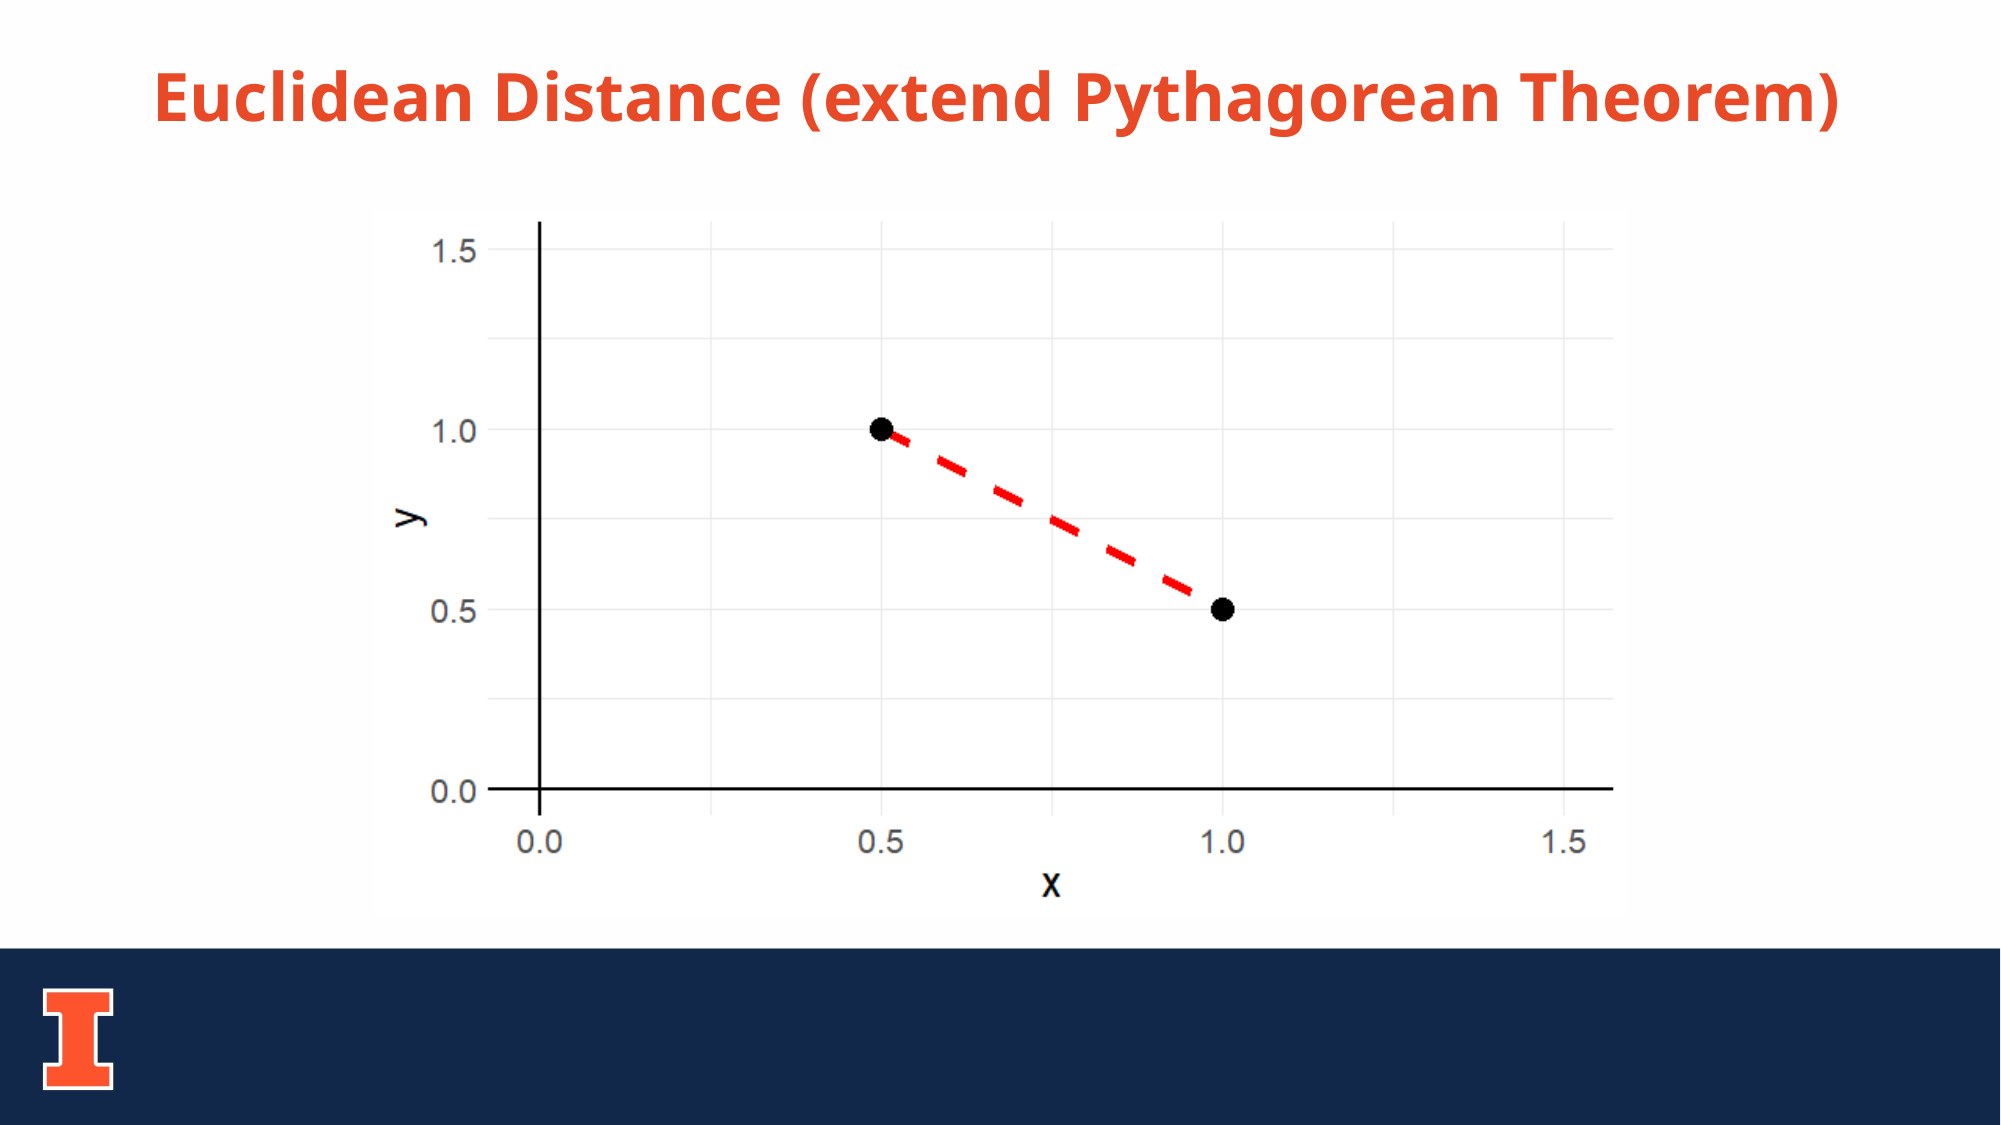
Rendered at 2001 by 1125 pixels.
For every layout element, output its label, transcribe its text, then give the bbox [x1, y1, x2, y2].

title Euclidean Distance (extend Pythagorean Theorem) [137, 56, 1863, 163]
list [374, 211, 1626, 916]
picture [0, 0, 2001, 1125]
